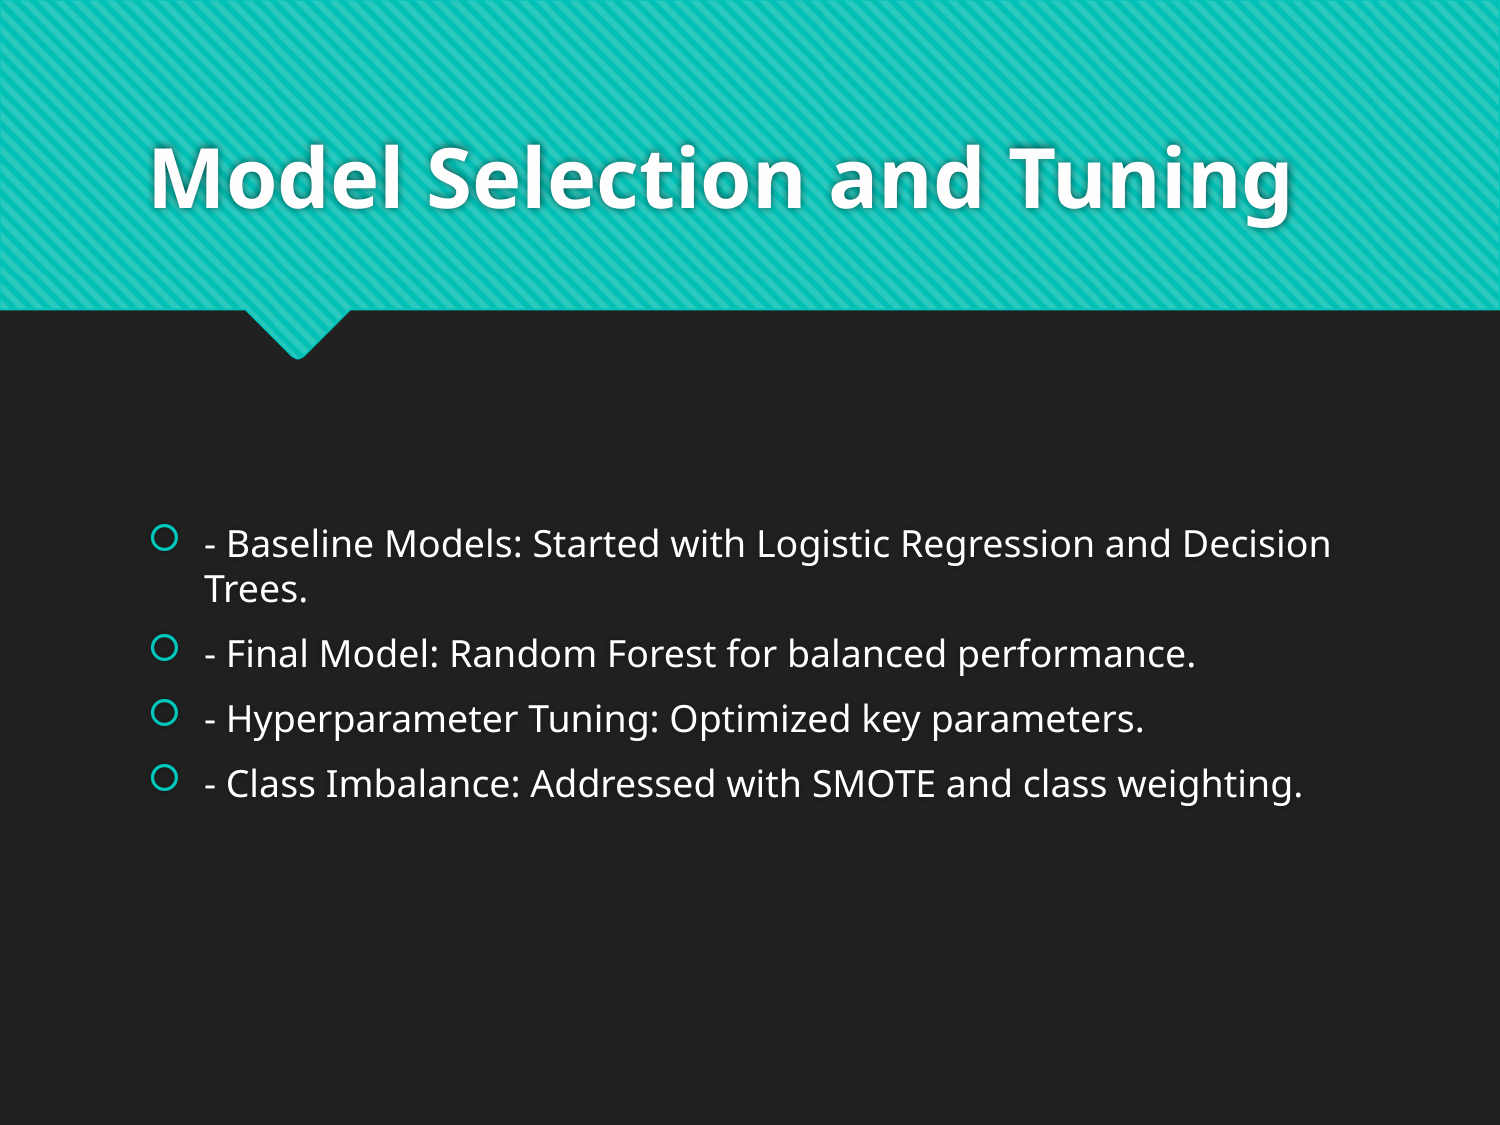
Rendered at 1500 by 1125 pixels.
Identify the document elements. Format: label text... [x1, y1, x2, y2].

list - Baseline Models: Started with Logistic Regression and Decision Trees. - Final Model: Random Forest for balanced performance. - Hyperparameter Tuning: Optimized key parameters. - Class Imbalance: Addressed with SMOTE and class weighting. [132, 364, 1368, 962]
title Model Selection and Tuning [132, 73, 1368, 233]
